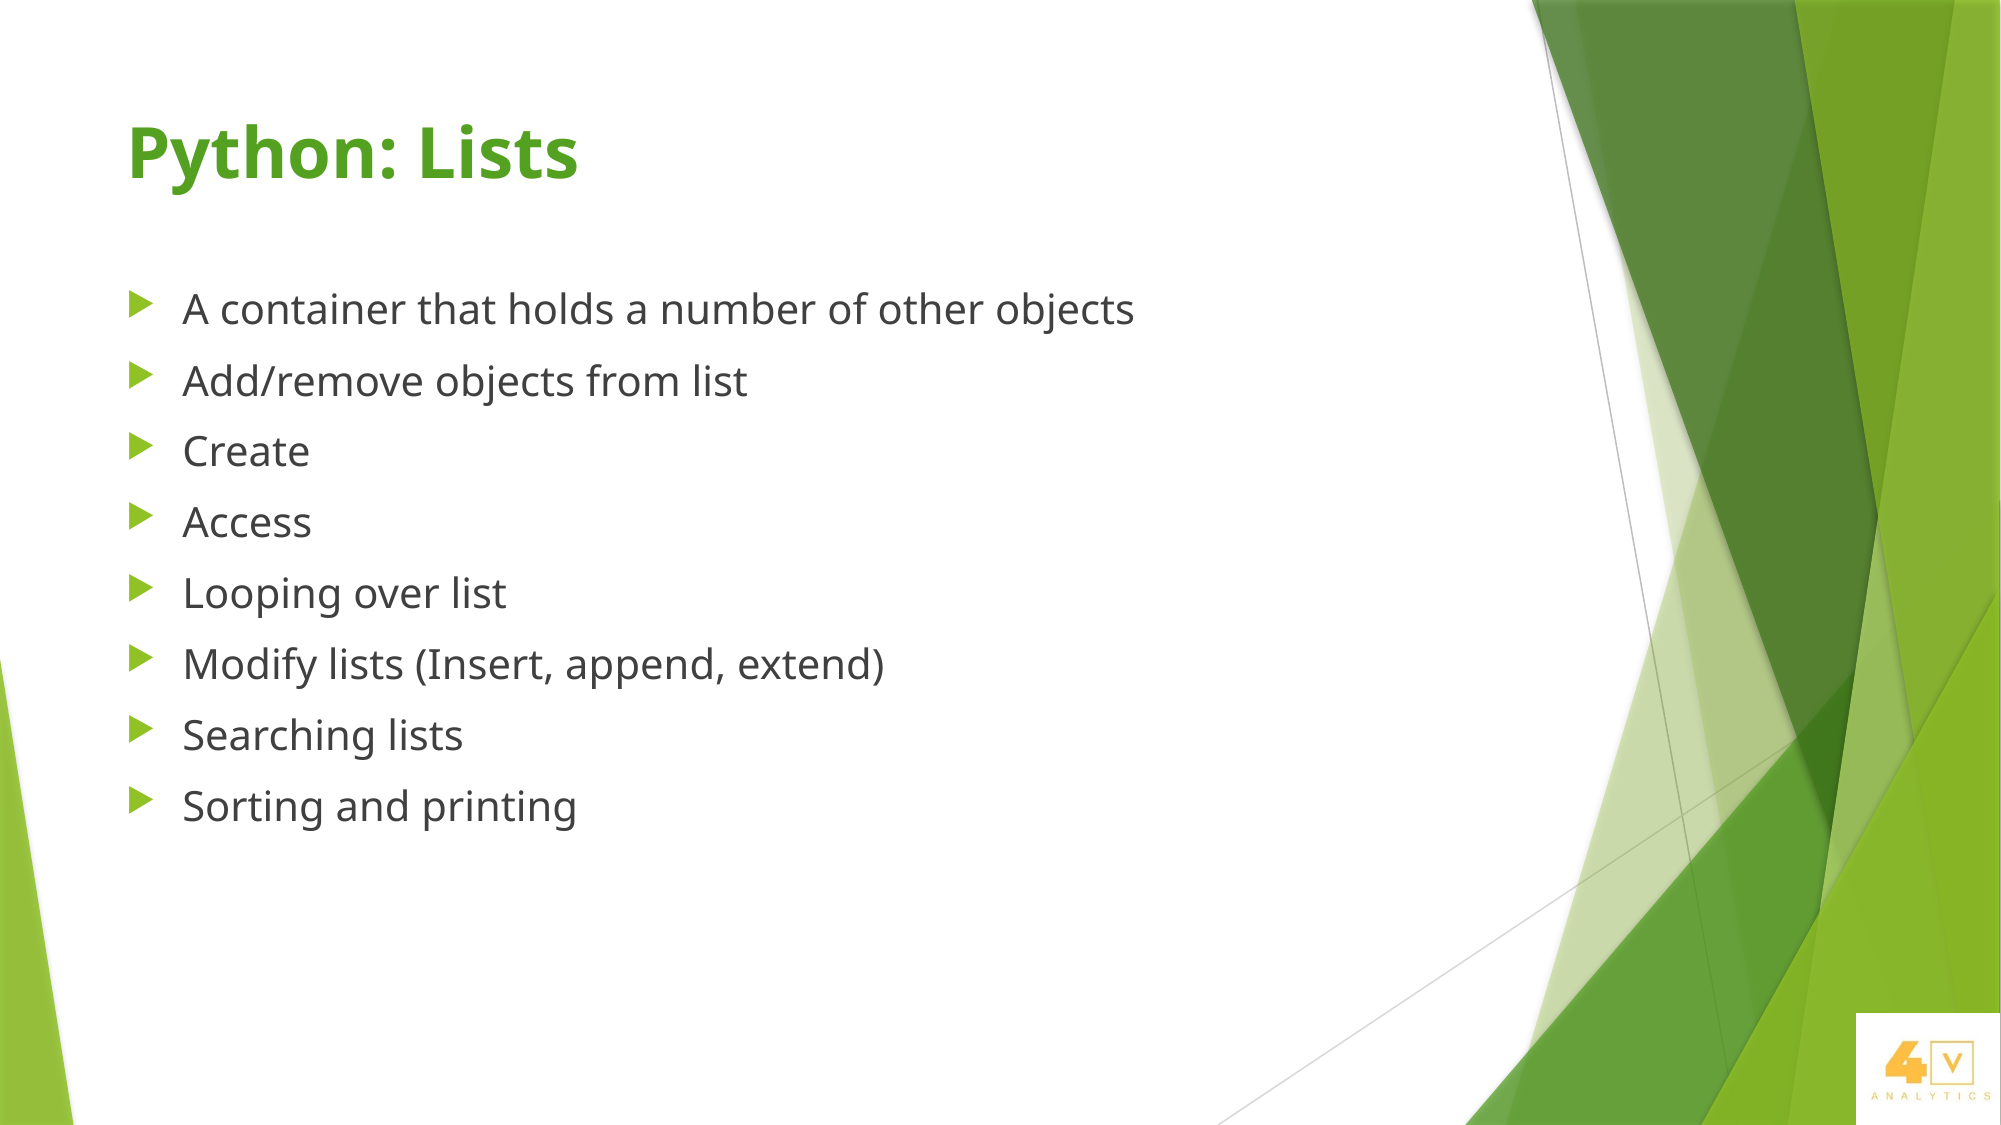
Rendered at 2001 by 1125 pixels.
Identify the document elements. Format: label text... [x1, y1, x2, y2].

picture [1856, 1012, 2000, 1125]
title Python: Lists [111, 99, 1522, 275]
list A container that holds a number of other objects Add/remove objects from list Create Access Looping over list Modify lists (Insert, append, extend) Searching lists Sorting and printing [111, 275, 1522, 913]
